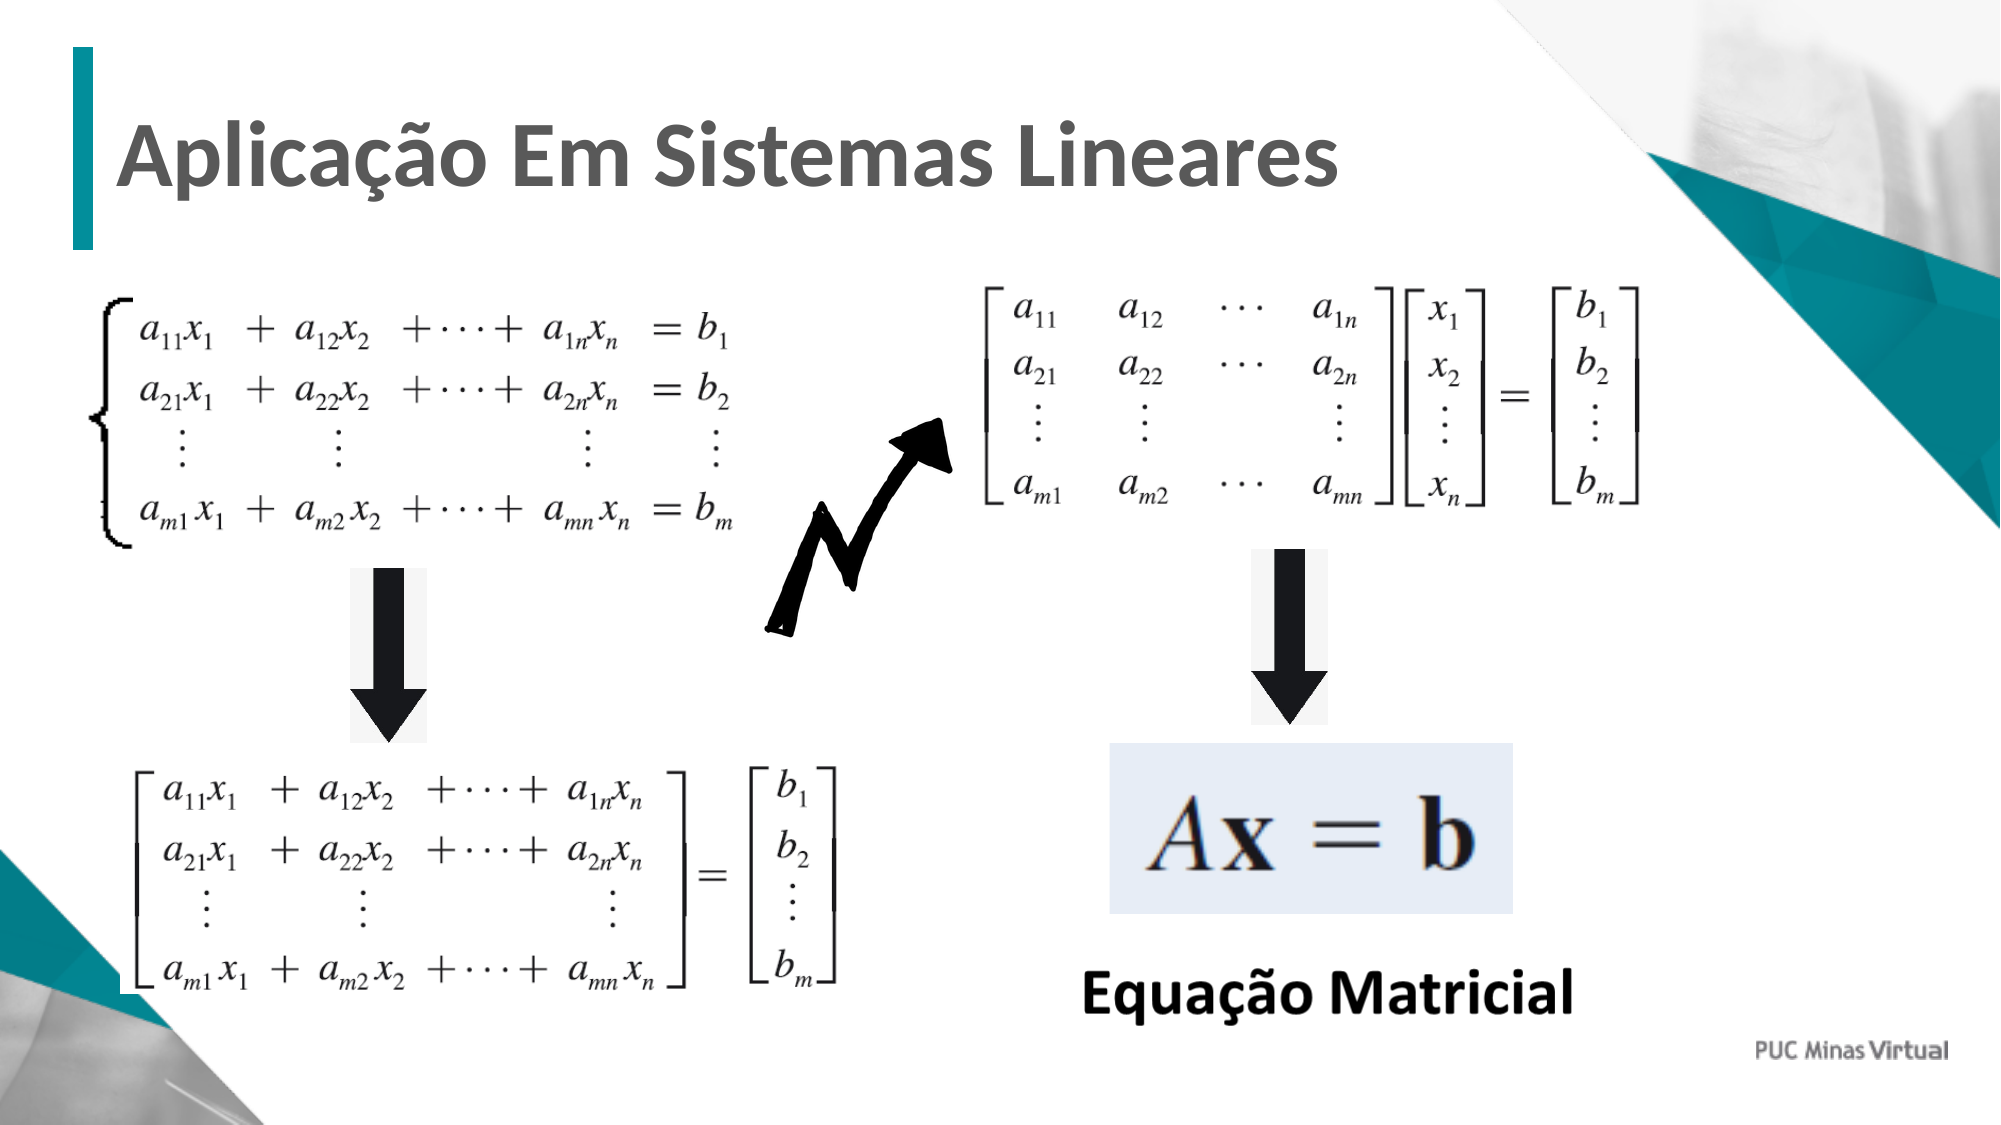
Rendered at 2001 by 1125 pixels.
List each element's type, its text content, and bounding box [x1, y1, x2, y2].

title Aplicação Em Sistemas Lineares [101, 0, 2000, 299]
picture [0, 0, 2000, 1125]
